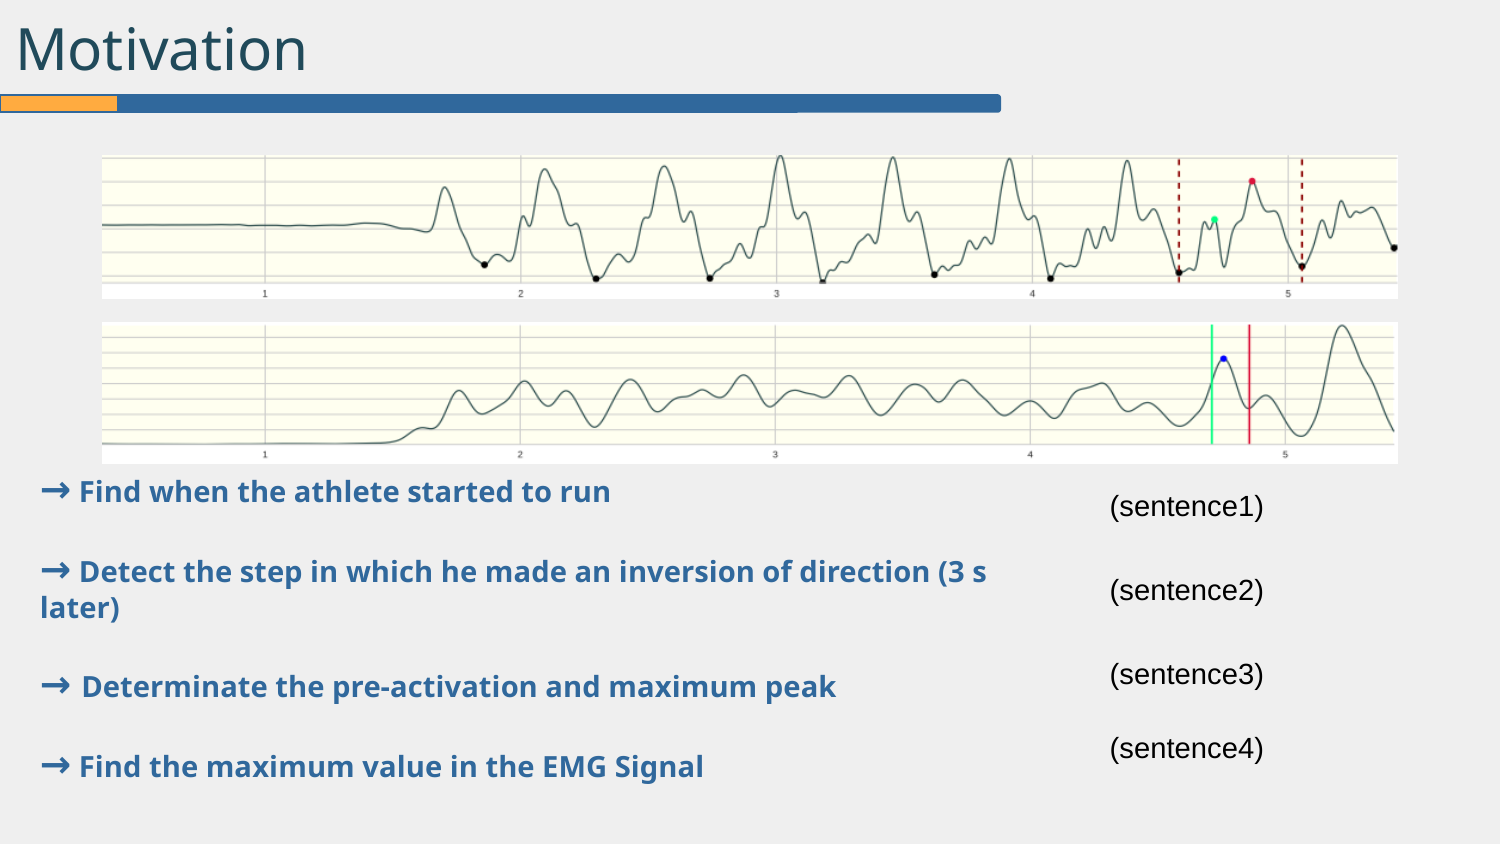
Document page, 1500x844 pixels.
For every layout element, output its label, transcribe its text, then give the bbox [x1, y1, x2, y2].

text_box → Find when the athlete started to run → Detect the step in which he made an inversion of direction (3 s later) → Determinate the pre-activation and maximum peak → Find the maximum value in the EMG Signal [24, 463, 1052, 786]
picture [101, 154, 1398, 300]
text_box [0, 95, 119, 113]
text_box (sentence1) [1094, 472, 1284, 548]
text_box (sentence2) [1094, 556, 1284, 631]
text_box (sentence4) [1094, 714, 1284, 790]
title Motivation [0, 0, 793, 95]
text_box [119, 94, 1001, 113]
picture [101, 321, 1398, 464]
text_box (sentence3) [1094, 639, 1284, 714]
